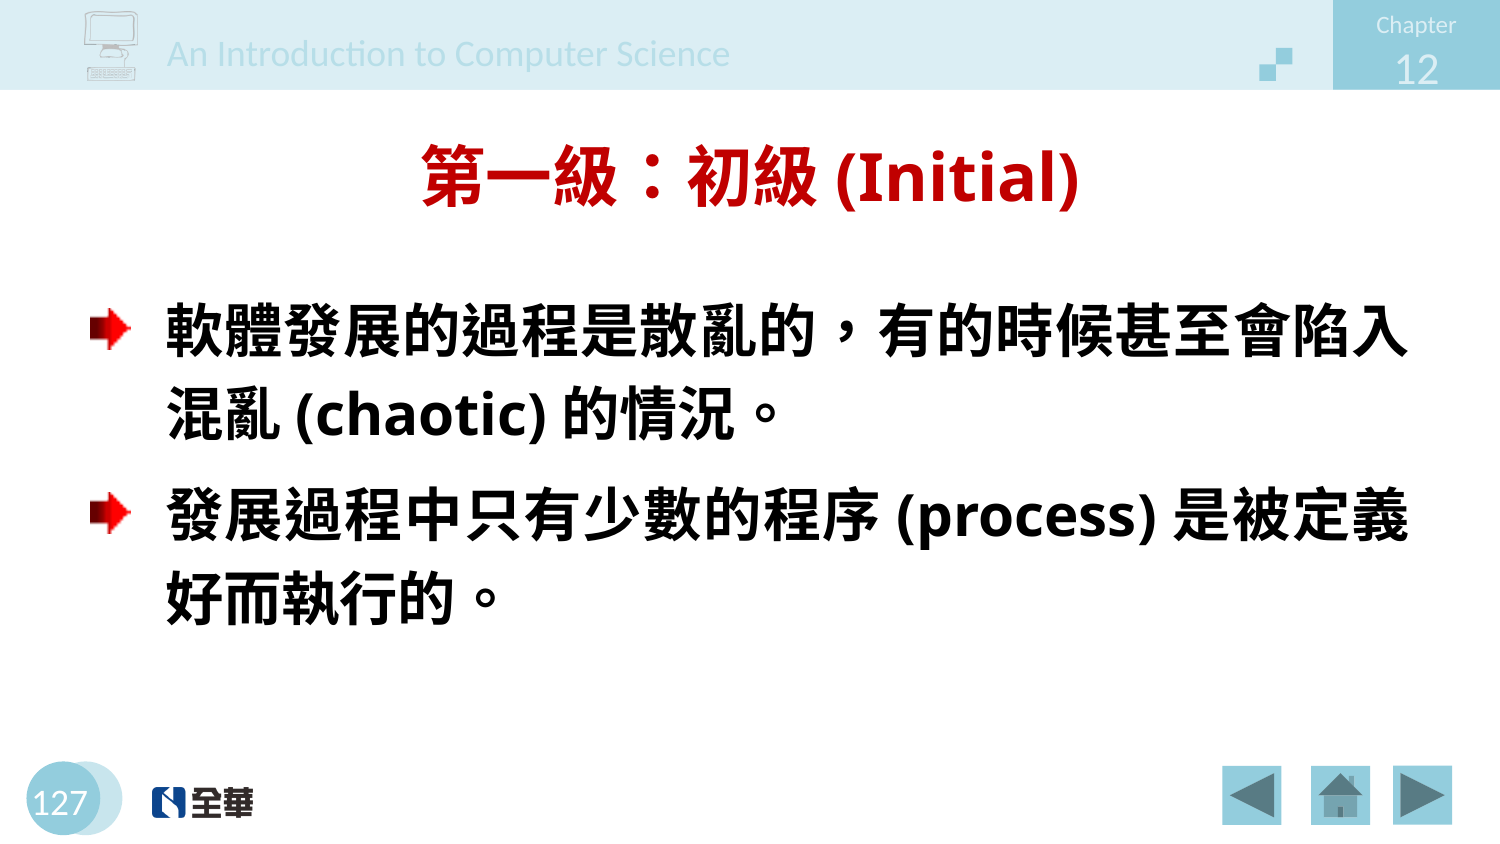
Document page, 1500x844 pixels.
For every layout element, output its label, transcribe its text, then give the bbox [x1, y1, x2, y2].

picture [152, 787, 253, 818]
list 軟體發展的過程是散亂的，有的時候甚至會陷入混亂(chaotic)的情況。 發展過程中只有少數的程序(process)是被定義好而執行的。 [75, 272, 1425, 754]
picture [90, 308, 131, 350]
picture [84, 11, 138, 81]
picture [90, 492, 131, 534]
title 第一級：初級(Initial) [75, 104, 1425, 245]
